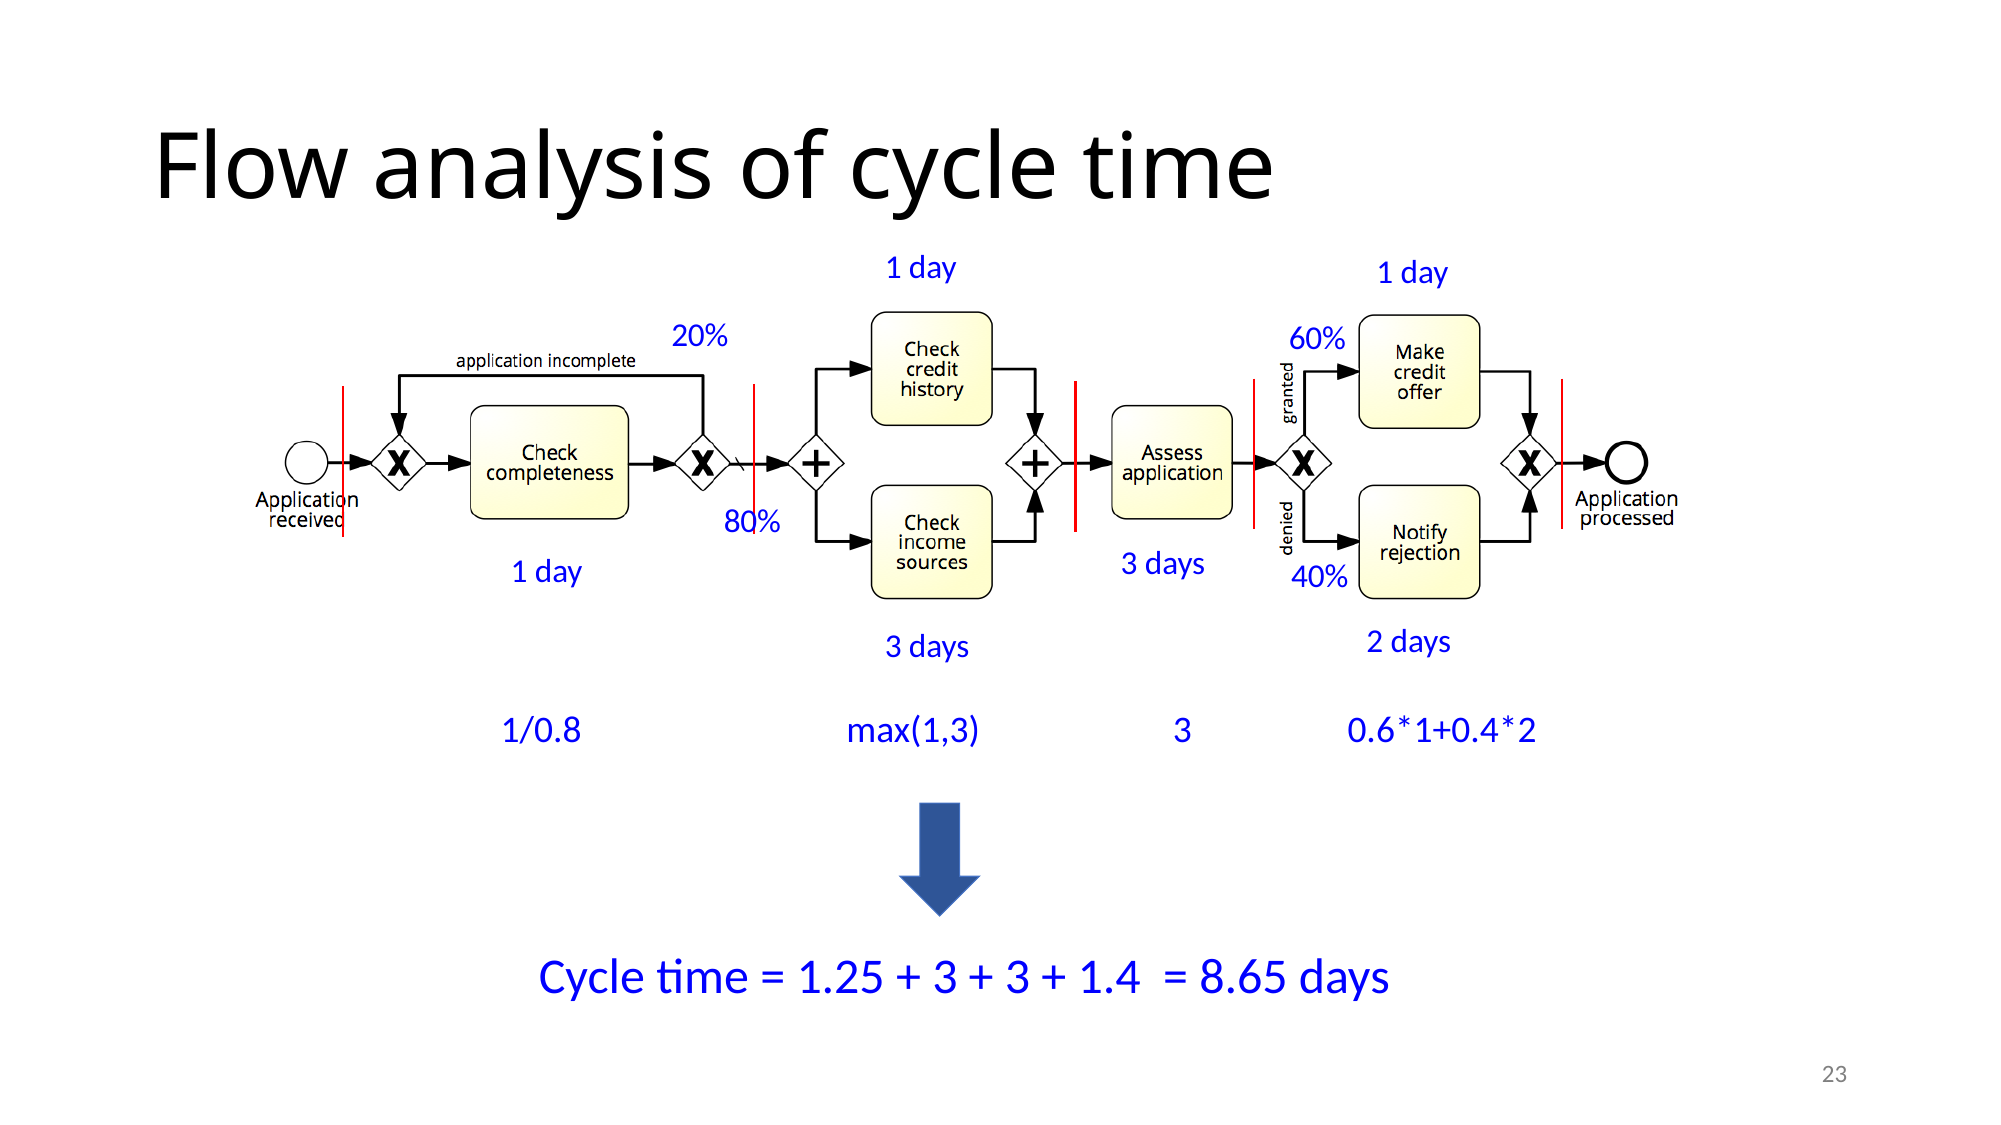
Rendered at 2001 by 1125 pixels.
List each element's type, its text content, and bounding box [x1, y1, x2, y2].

text_box 3 [1080, 697, 1284, 758]
text_box 1 day [1361, 242, 1483, 298]
picture [249, 299, 1686, 610]
text_box Cycle time = 1.25 + 3 + 3 + 1.4 = 8.65 days [451, 936, 1478, 1011]
text_box max(1,3) [803, 697, 1024, 758]
text_box 3 days [869, 616, 1006, 672]
text_box 2 days [1351, 611, 1488, 667]
text_box 1 day [870, 237, 991, 293]
text_box [898, 802, 981, 917]
title Flow analysis of cycle time [137, 59, 1863, 278]
text_box 1/0.8 [485, 697, 631, 758]
text_box 0.6*1+0.4*2 [1296, 697, 1588, 758]
slide_number 23 [1412, 1042, 1863, 1103]
